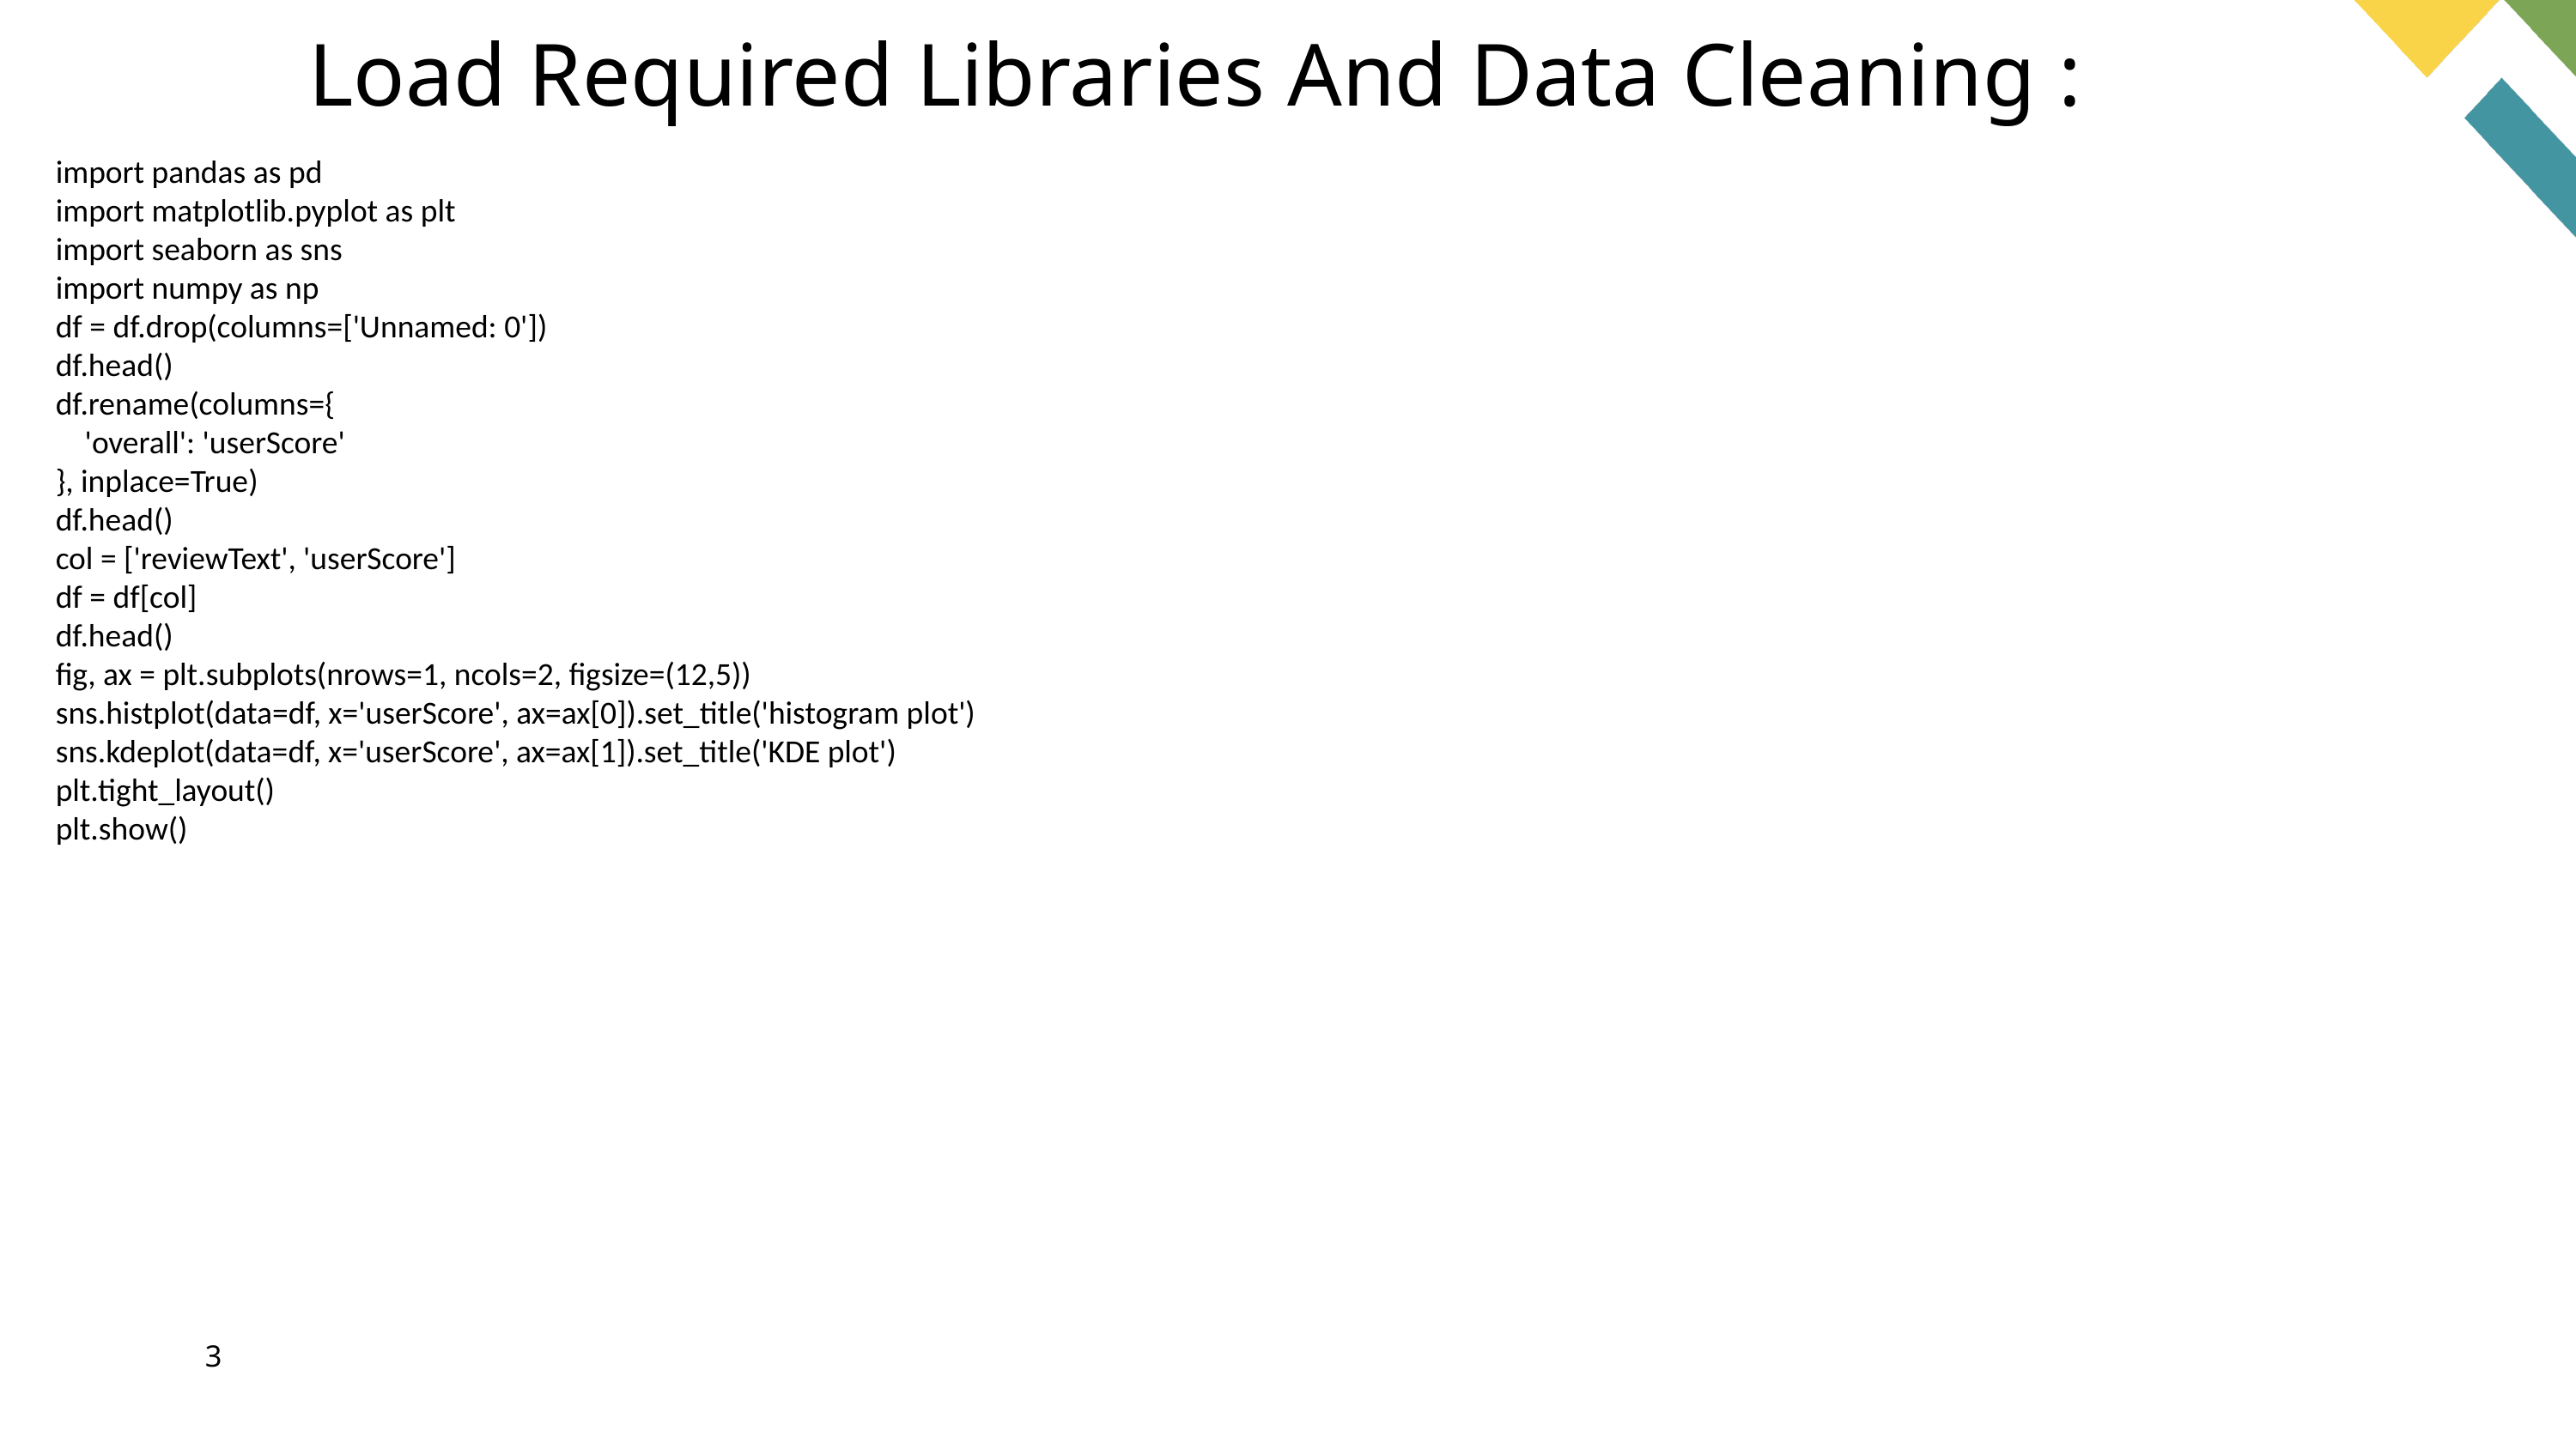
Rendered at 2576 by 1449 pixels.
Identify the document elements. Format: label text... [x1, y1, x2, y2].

text_box 3 [204, 1337, 316, 1373]
text_box import pandas as pd import matplotlib.pyplot as plt import seaborn as sns import numpy as np df = df.drop(columns=['Unnamed: 0']) df.head() df.rename(columns={ 'overall': 'userScore' }, inplace=True) df.head() col = ['reviewText', 'userScore'] df = df[col] df.head() fig, ax = plt.subplots(nrows=1, ncols=2, figsize=(12,5)) sns.histplot(data=df, x='userScore', ax=ax[0]).set_title('histogram plot') sns.kdeplot(data=df, x='userScore', ax=ax[1]).set_title('KDE plot') plt.tight_layout() plt.show() [43, 144, 2504, 1170]
text_box Load Required Libraries And Data Cleaning : [53, 48, 2337, 124]
text_box [2354, 0, 2576, 239]
